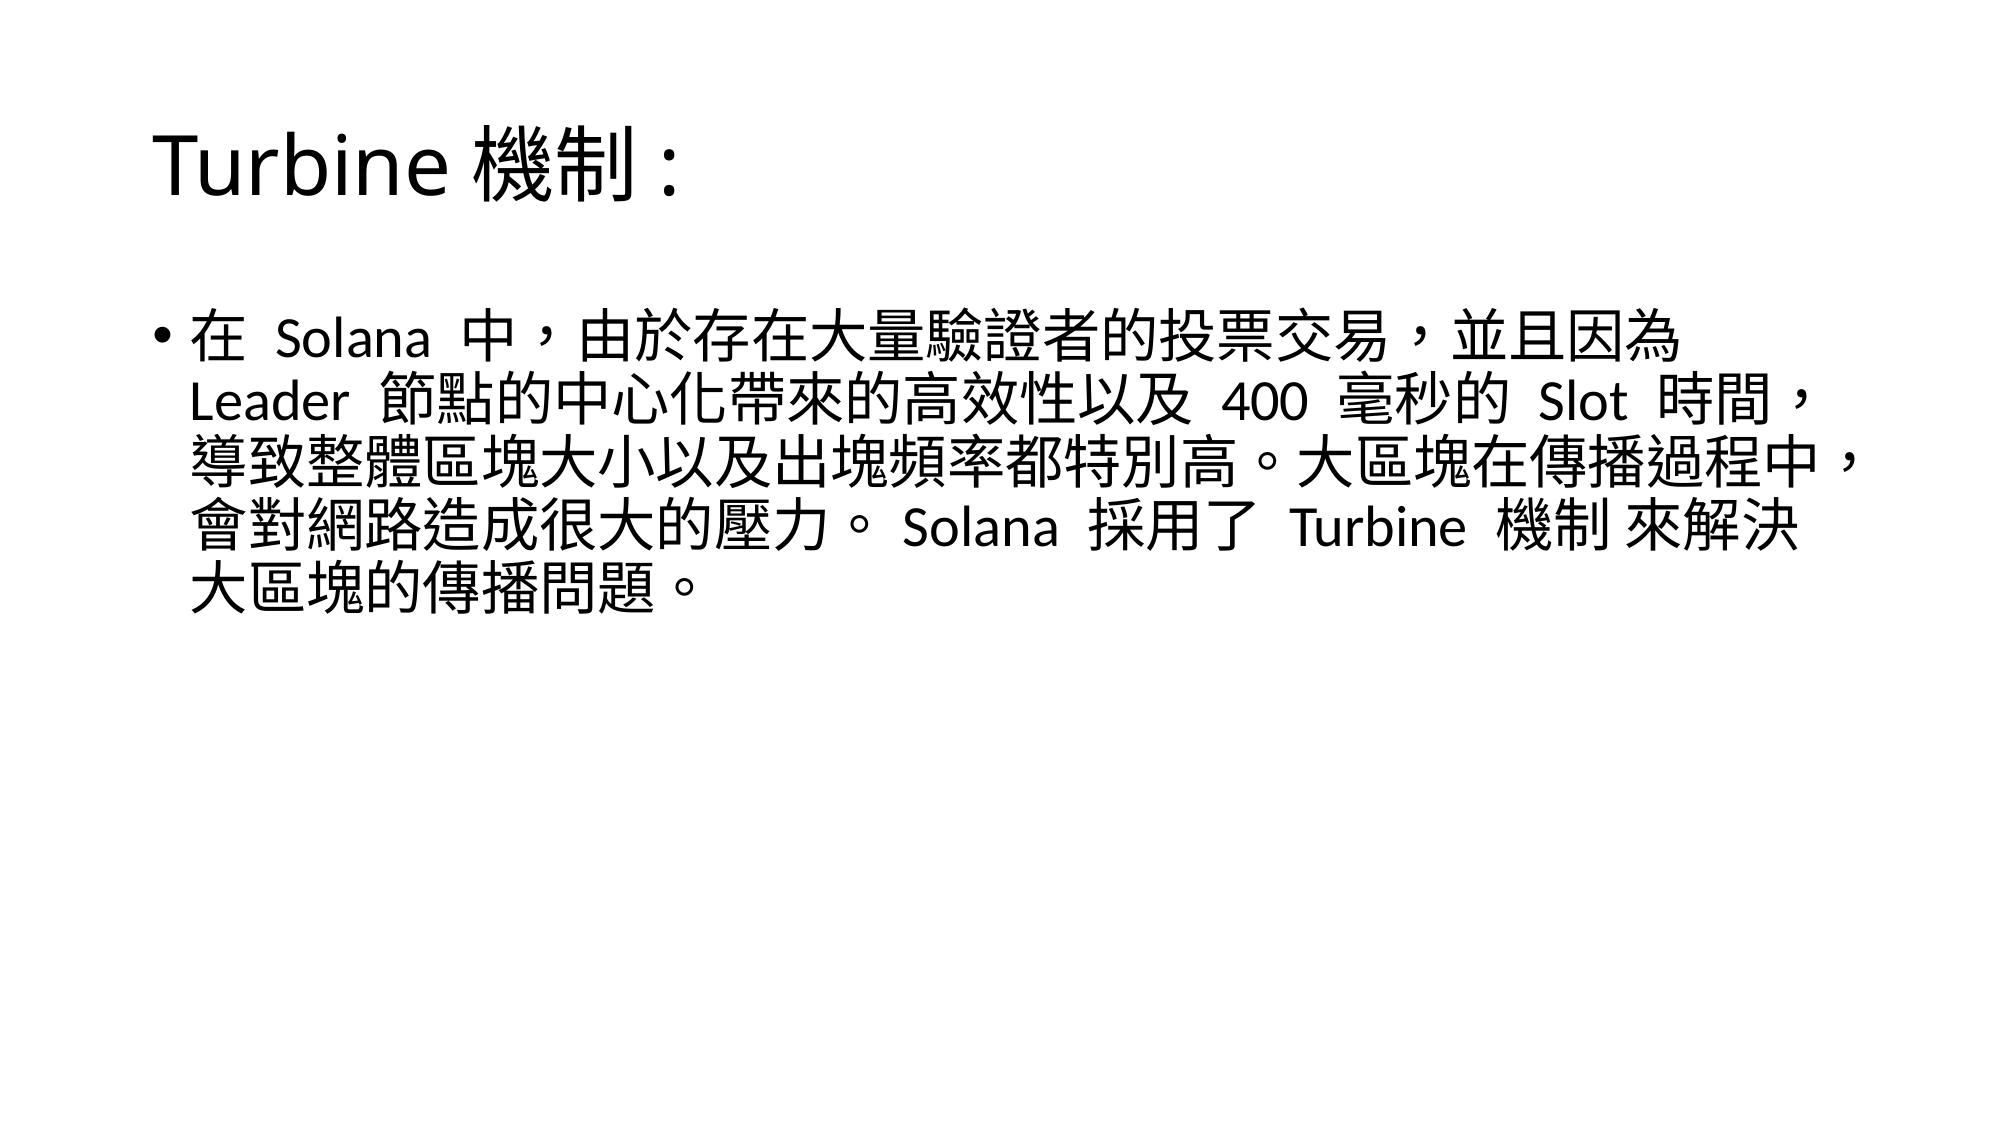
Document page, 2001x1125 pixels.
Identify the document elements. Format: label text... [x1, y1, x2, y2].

list 在 Solana 中，由於存在大量驗證者的投票交易，並且因為 Leader 節點的中心化帶來的高效性以及 400 毫秒的 Slot 時間，導致整體區塊大小以及出塊頻率都特別高。大區塊在傳播過程中，會對網路造成很大的壓力。Solana 採用了 Turbine 機制 來解決大區塊的傳播問題。 [137, 299, 1863, 1014]
title Turbine機制: [137, 59, 1863, 278]
